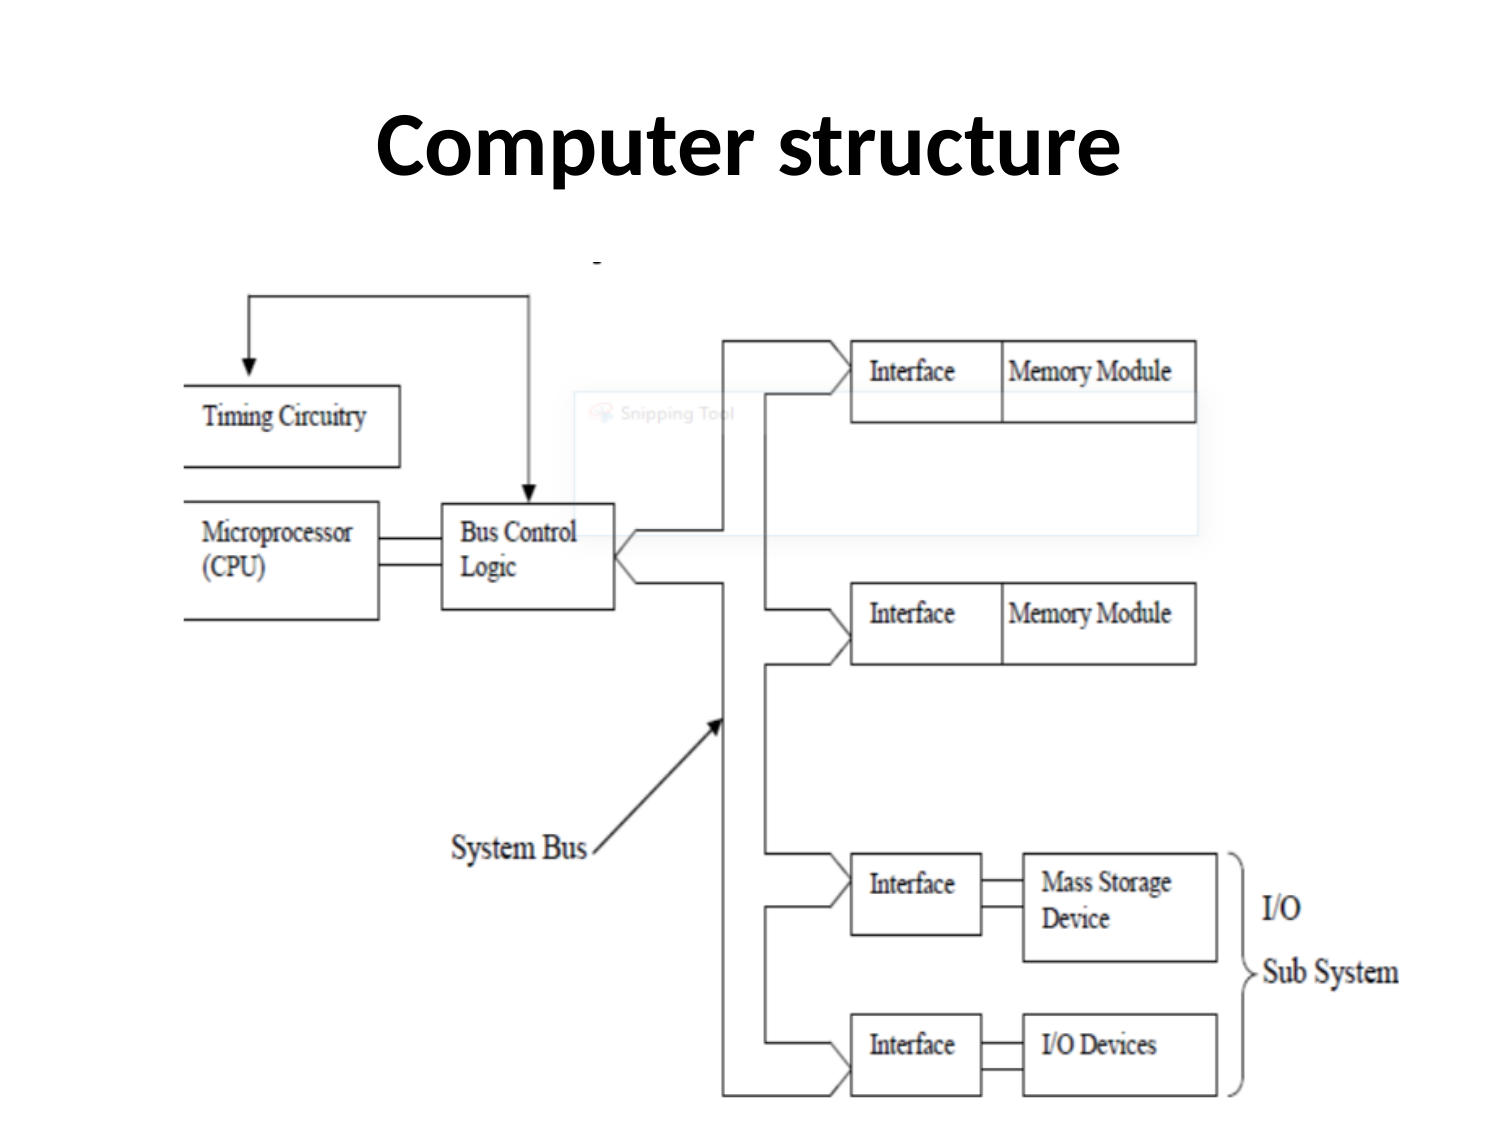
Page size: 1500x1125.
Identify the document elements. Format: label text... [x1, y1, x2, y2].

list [149, 262, 1426, 1125]
title Computer structure [75, 45, 1425, 233]
